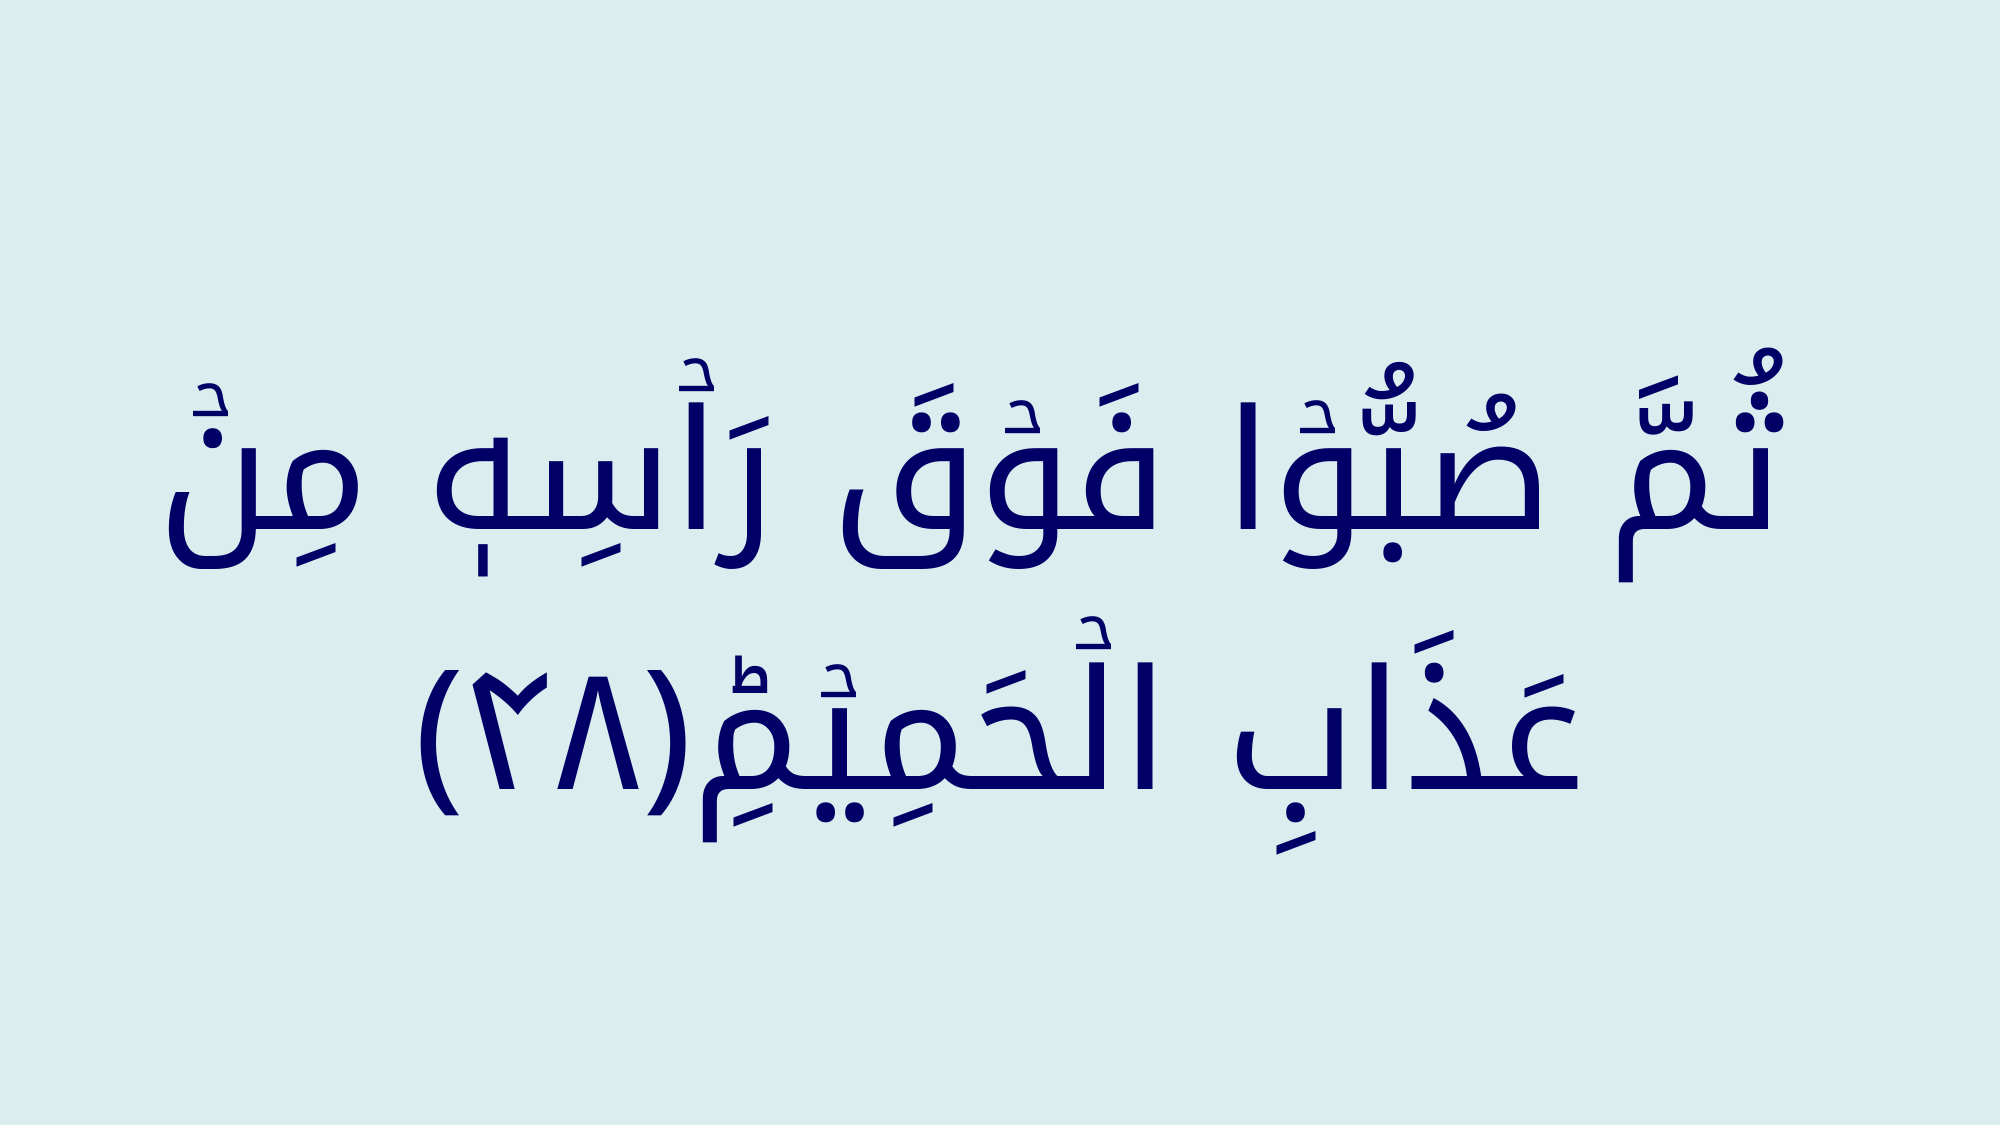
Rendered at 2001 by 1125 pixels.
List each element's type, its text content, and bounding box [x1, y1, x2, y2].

list ثُمَّ صُبُّوۡا فَوۡقَ رَاۡسِهٖ مِنۡ عَذَابِ الۡحَمِيۡمِؕ‏﴿﻿۴۸﻿﴾ [99, 90, 1900, 1035]
